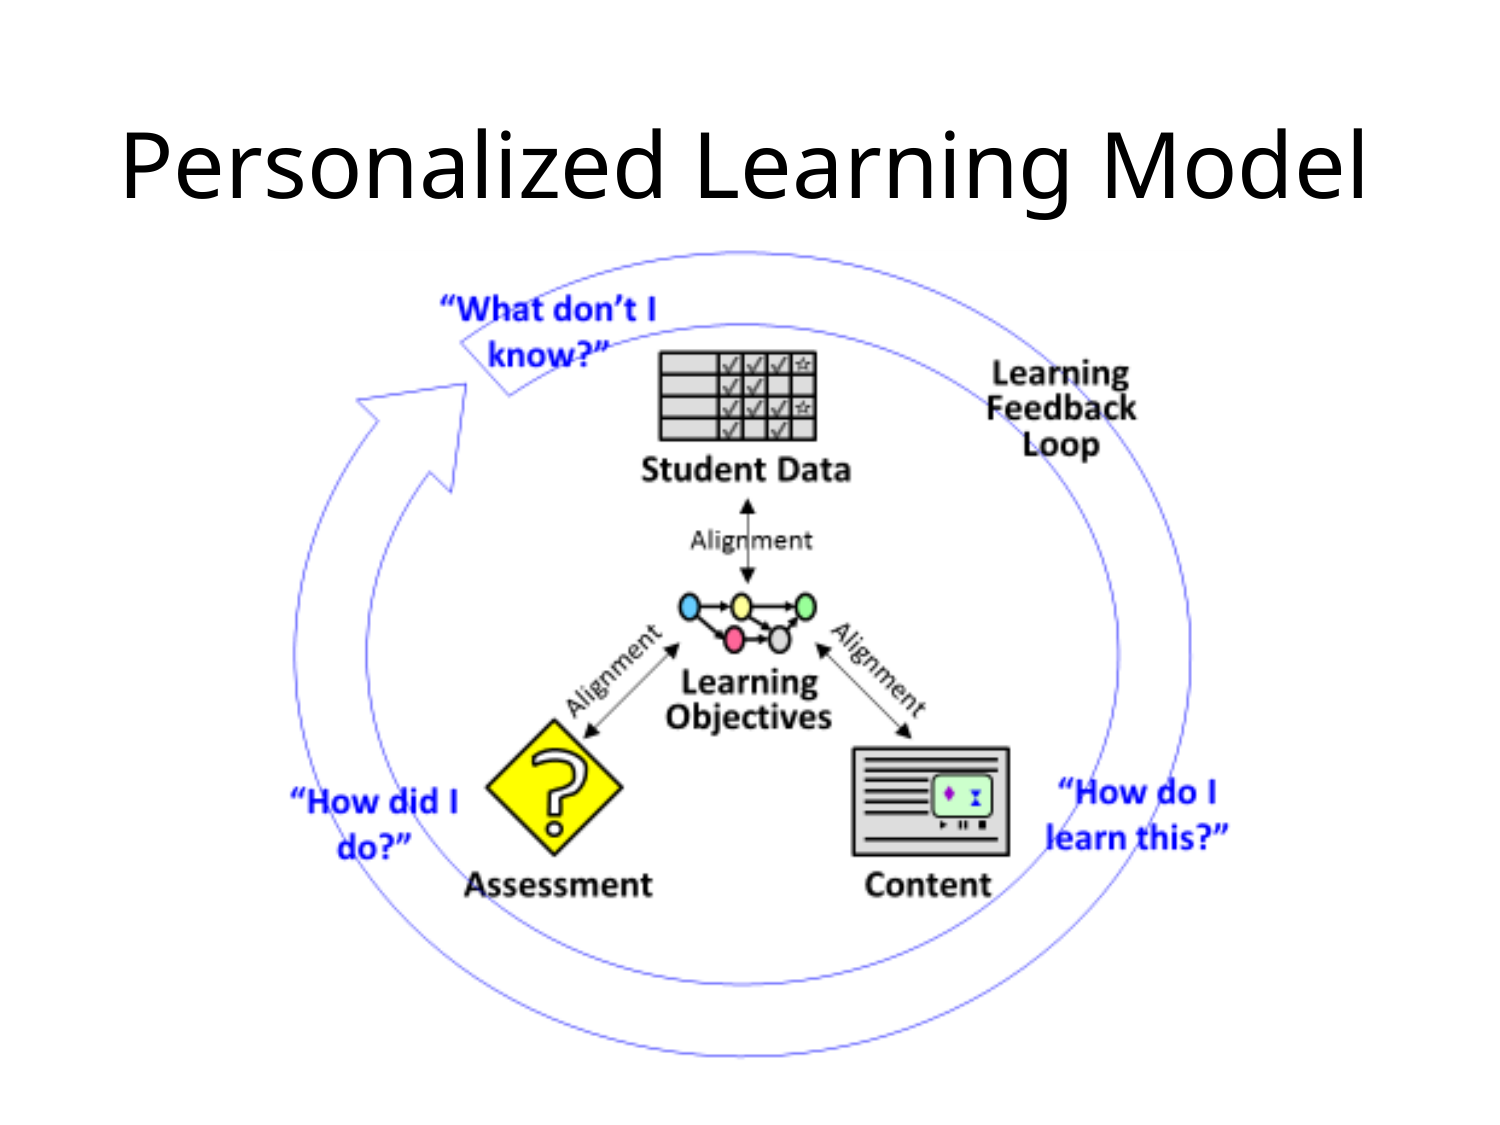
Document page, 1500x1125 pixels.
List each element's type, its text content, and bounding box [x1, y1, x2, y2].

title Personalized Learning Model [103, 59, 1397, 278]
picture [267, 249, 1233, 1066]
